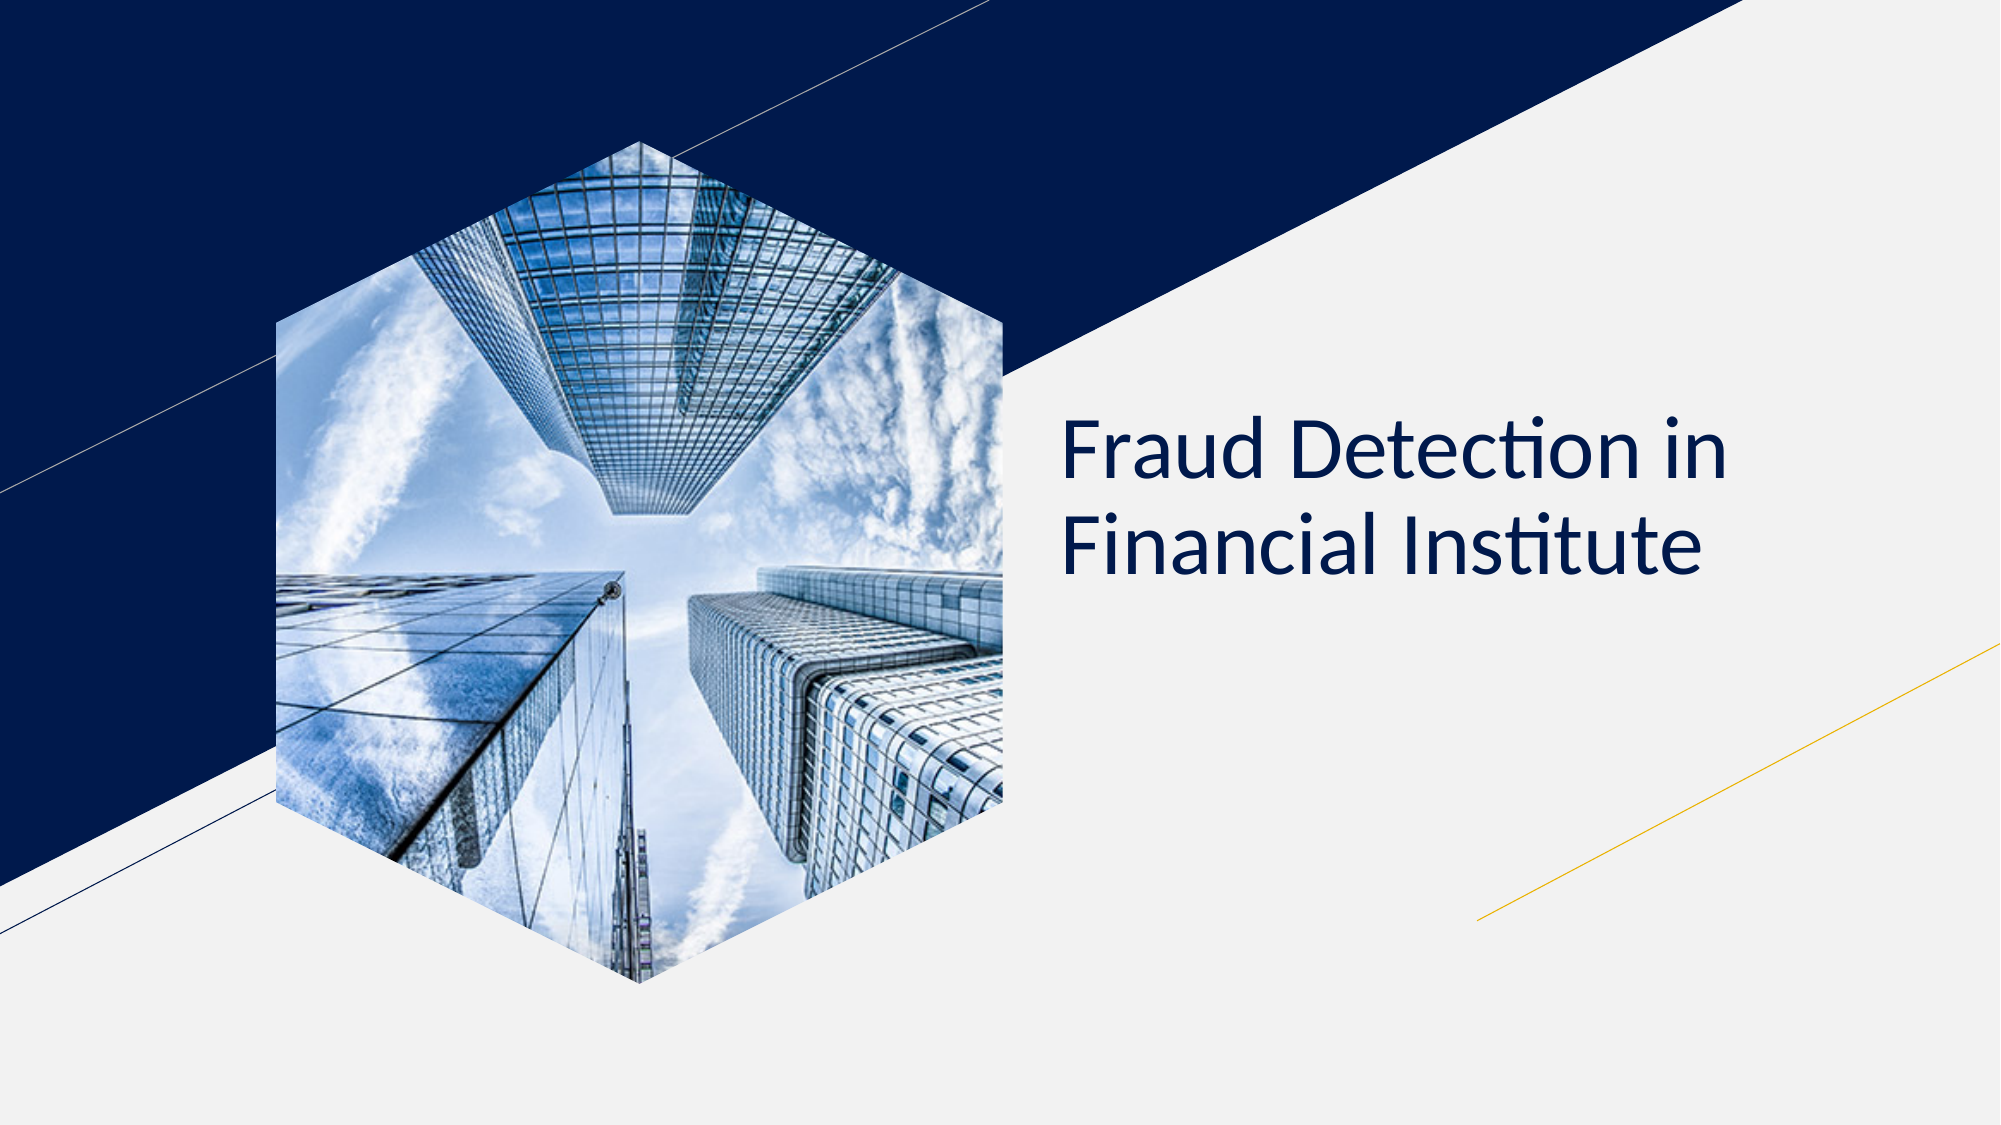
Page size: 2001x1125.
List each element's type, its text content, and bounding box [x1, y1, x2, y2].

picture [276, 141, 1003, 984]
title Fraud Detection in Financial Institute [1045, 329, 1842, 595]
